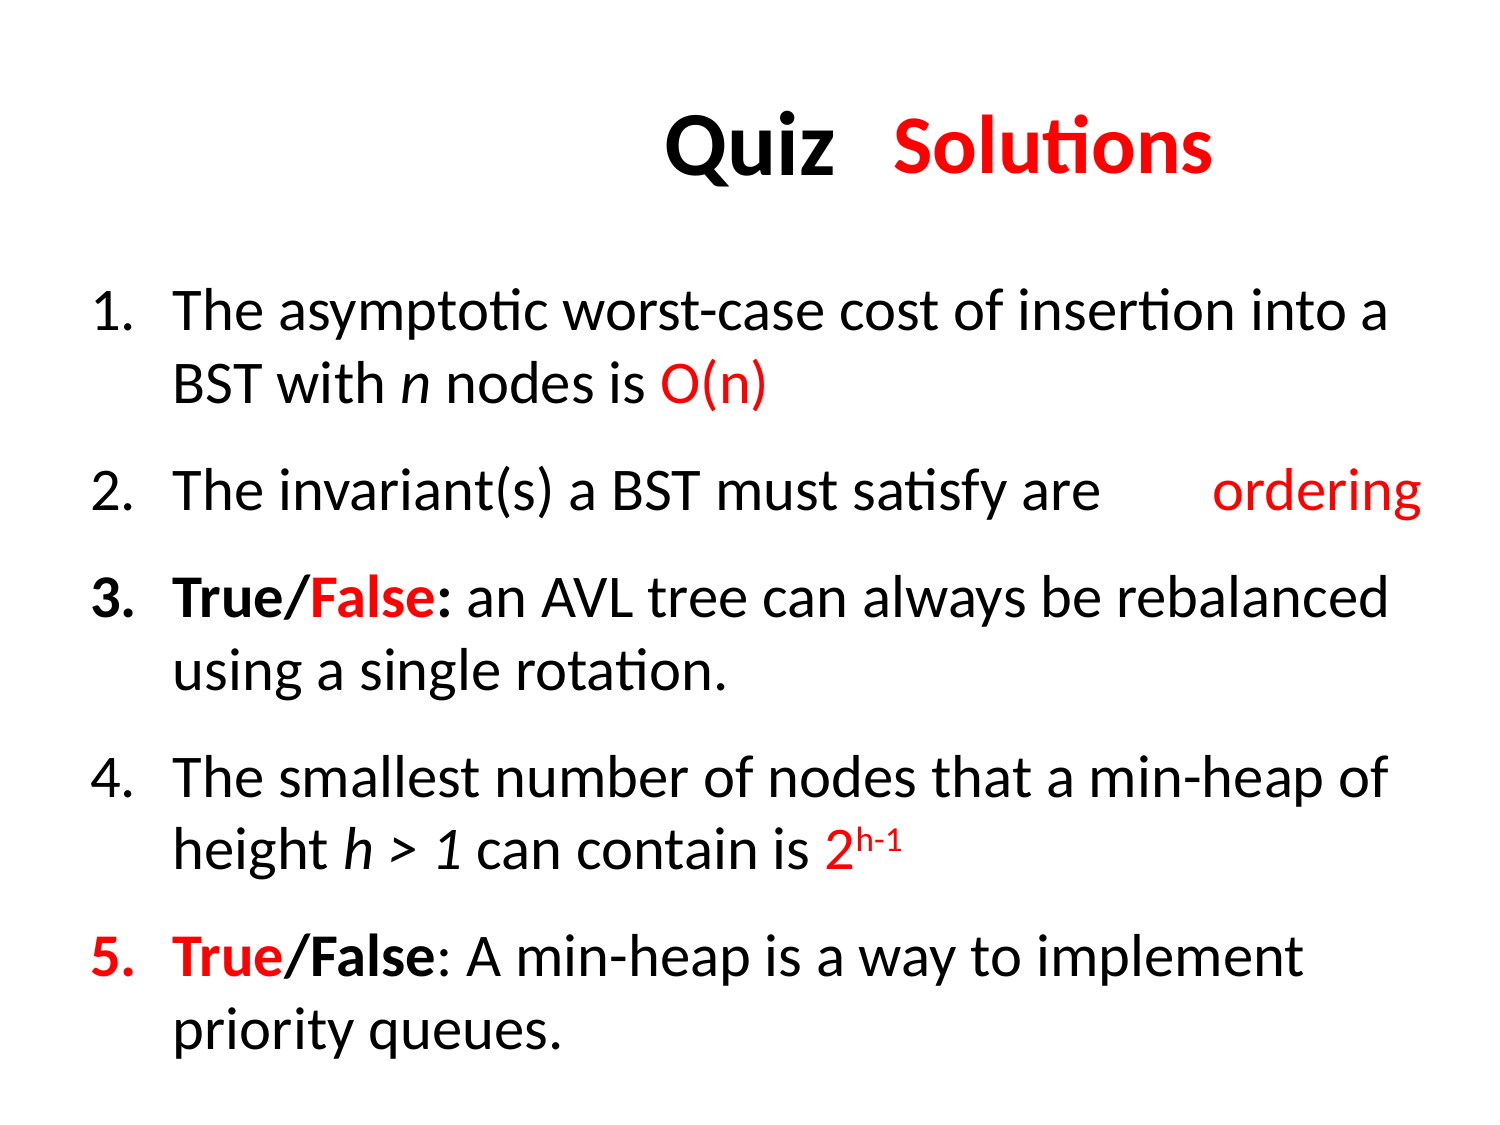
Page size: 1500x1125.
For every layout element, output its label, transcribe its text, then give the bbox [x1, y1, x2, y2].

text_box Solutions [878, 82, 1230, 198]
list The asymptotic worst-case cost of insertion into a BST with n nodes is O(n) The invariant(s) a BST must satisfy are ordering True/False: an AVL tree can always be rebalanced using a single rotation. The smallest number of nodes that a min-heap of height h > 1 can contain is 2h-1 True/False: A min-heap is a way to implement priority queues. [75, 262, 1463, 1125]
title Quiz [75, 45, 1425, 233]
